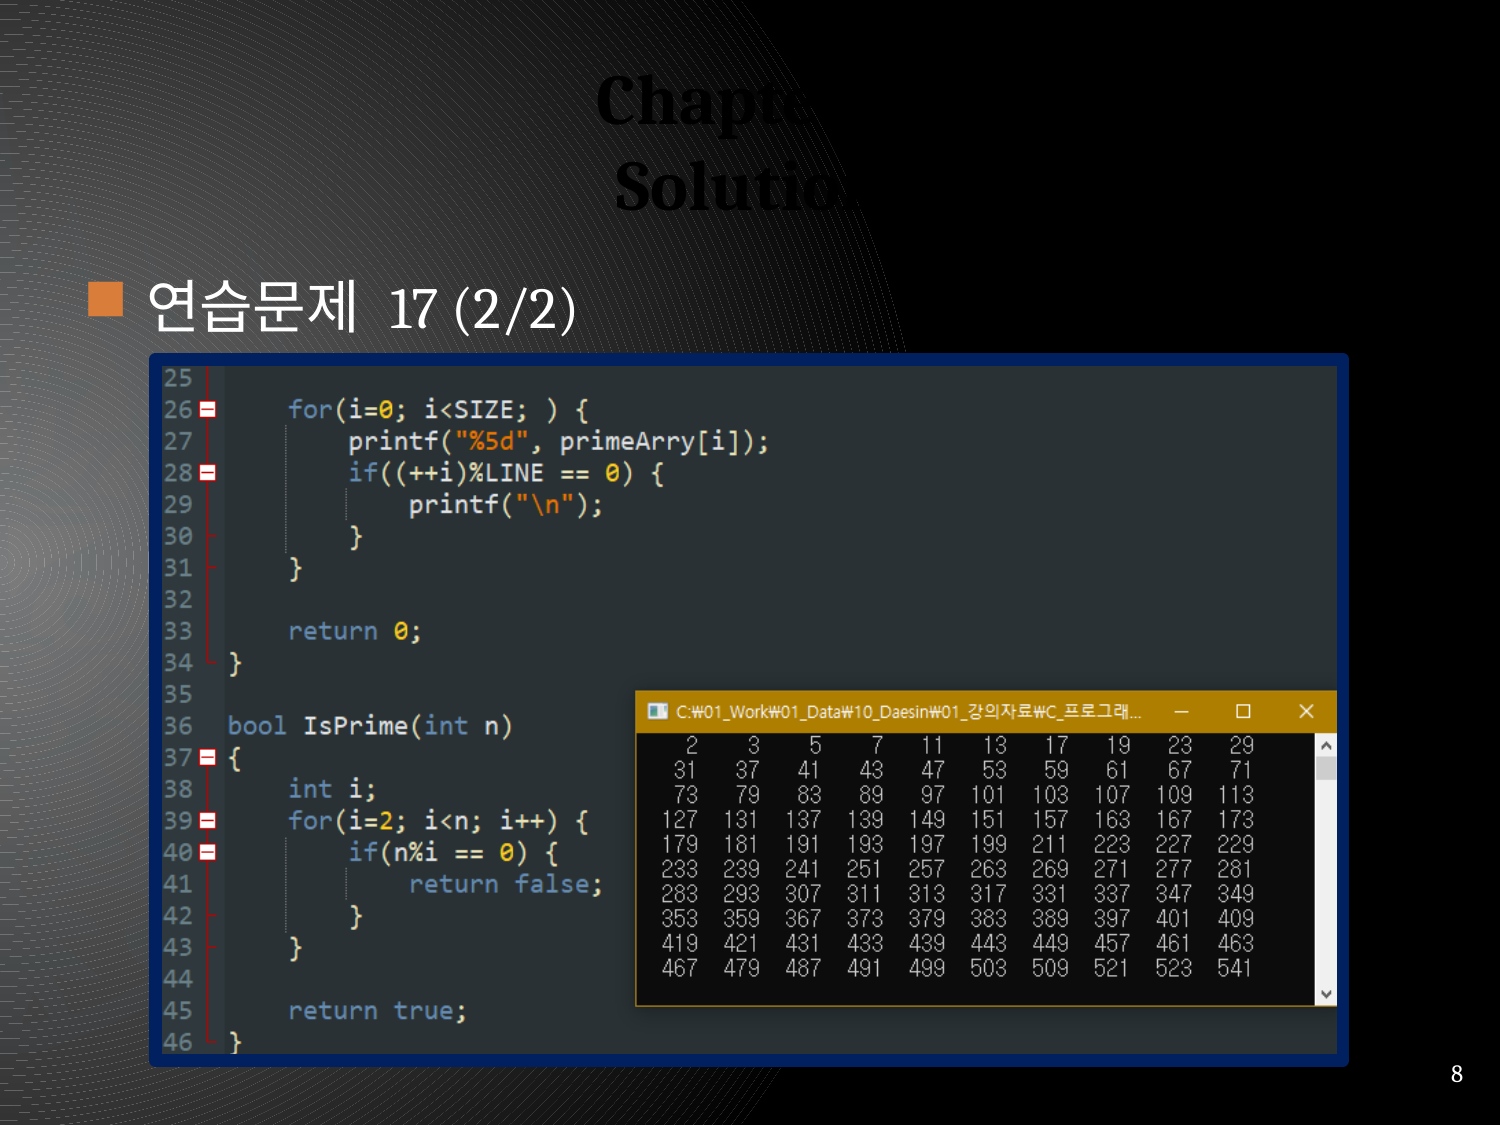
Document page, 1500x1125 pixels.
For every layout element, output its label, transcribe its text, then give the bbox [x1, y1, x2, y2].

picture [159, 362, 1341, 1062]
list 연습문제 17 (2/2) [75, 262, 1425, 350]
title Chapter 7 Solution [75, 45, 1425, 233]
slide_number 8 [1412, 1042, 1478, 1103]
